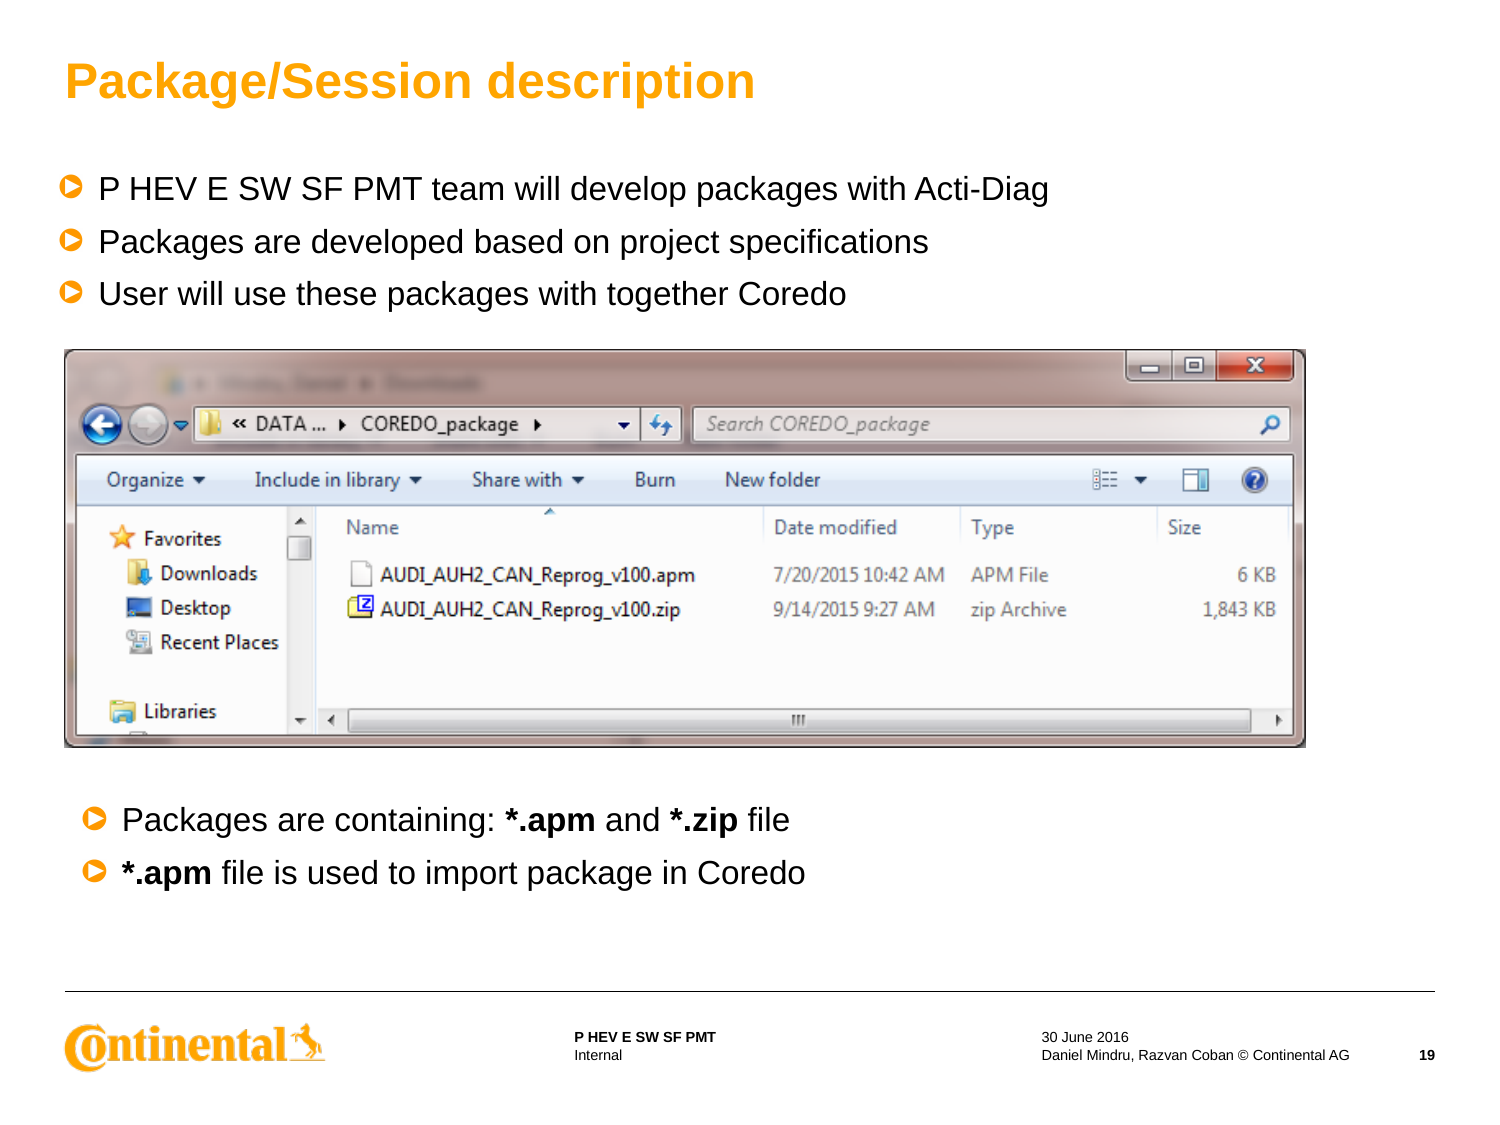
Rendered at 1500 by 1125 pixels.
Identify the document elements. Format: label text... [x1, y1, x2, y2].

picture [59, 228, 83, 252]
slide_number 19 [1376, 1045, 1436, 1071]
text_box P HEV E SW SF PMT team will develop packages with Acti-Diag [0, 166, 1471, 219]
text_box Packages are containing: *.apm and *.zip file *.apm file is used to import package in Coredo [23, 798, 1495, 917]
picture [59, 280, 83, 304]
title Package/Session description [64, 48, 1436, 126]
picture [59, 174, 83, 199]
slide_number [1041, 1021, 1371, 1045]
text_box Packages are developed based on project specifications User will use these packages with together Coredo [0, 219, 1471, 297]
picture [82, 859, 107, 883]
picture [64, 349, 1306, 749]
footer Daniel Mindru, Razvan Coban © Continental AG [1041, 1045, 1371, 1071]
picture [82, 806, 107, 831]
